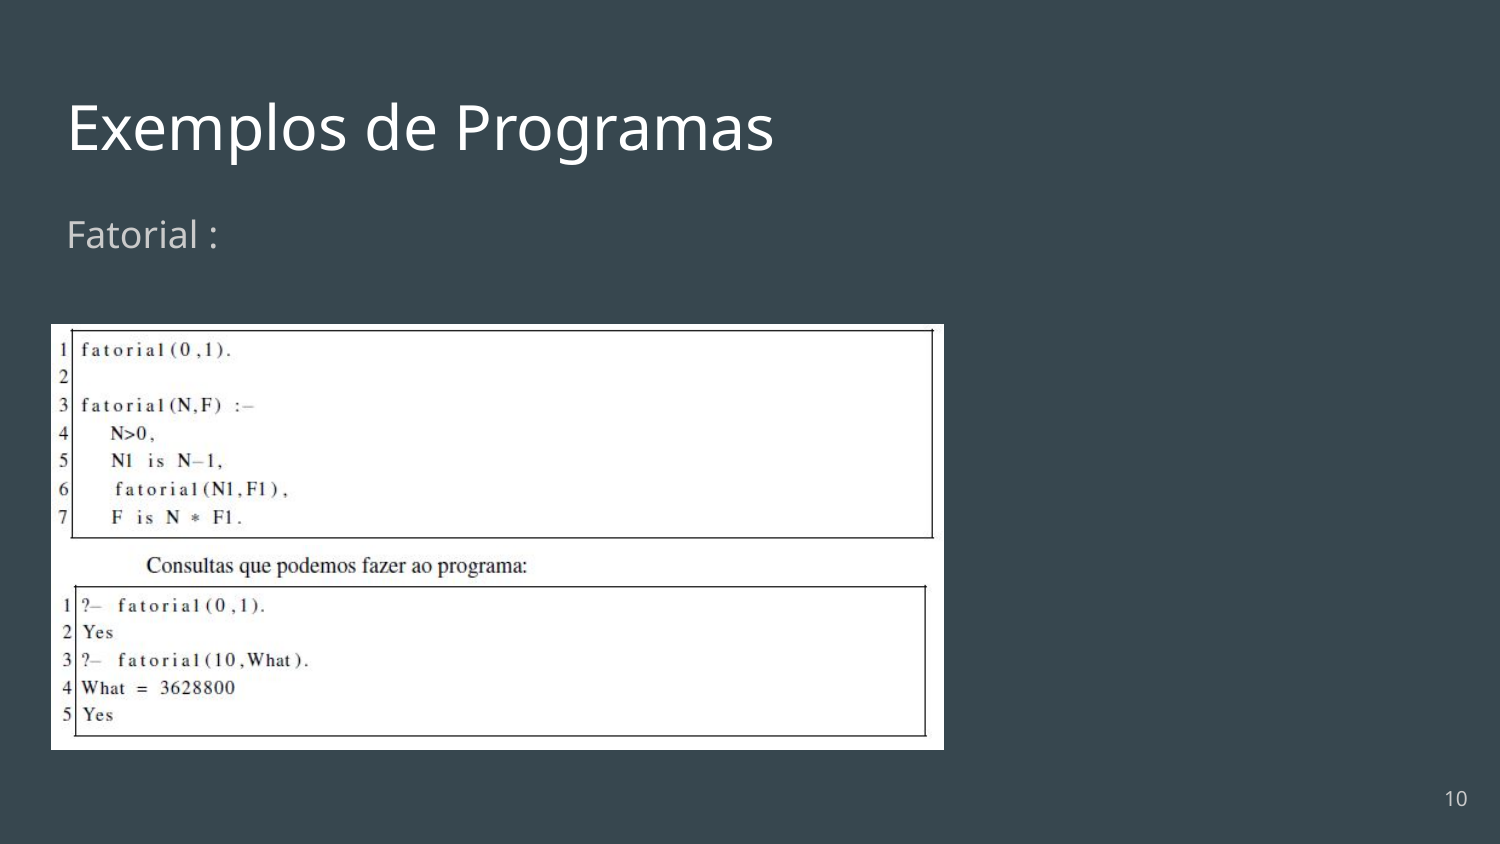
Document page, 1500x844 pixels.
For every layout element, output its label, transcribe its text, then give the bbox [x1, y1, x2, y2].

list Fatorial : [51, 189, 1449, 750]
picture [50, 324, 944, 750]
slide_number ‹#› [1392, 767, 1483, 833]
title Exemplos de Programas [51, 72, 1449, 167]
